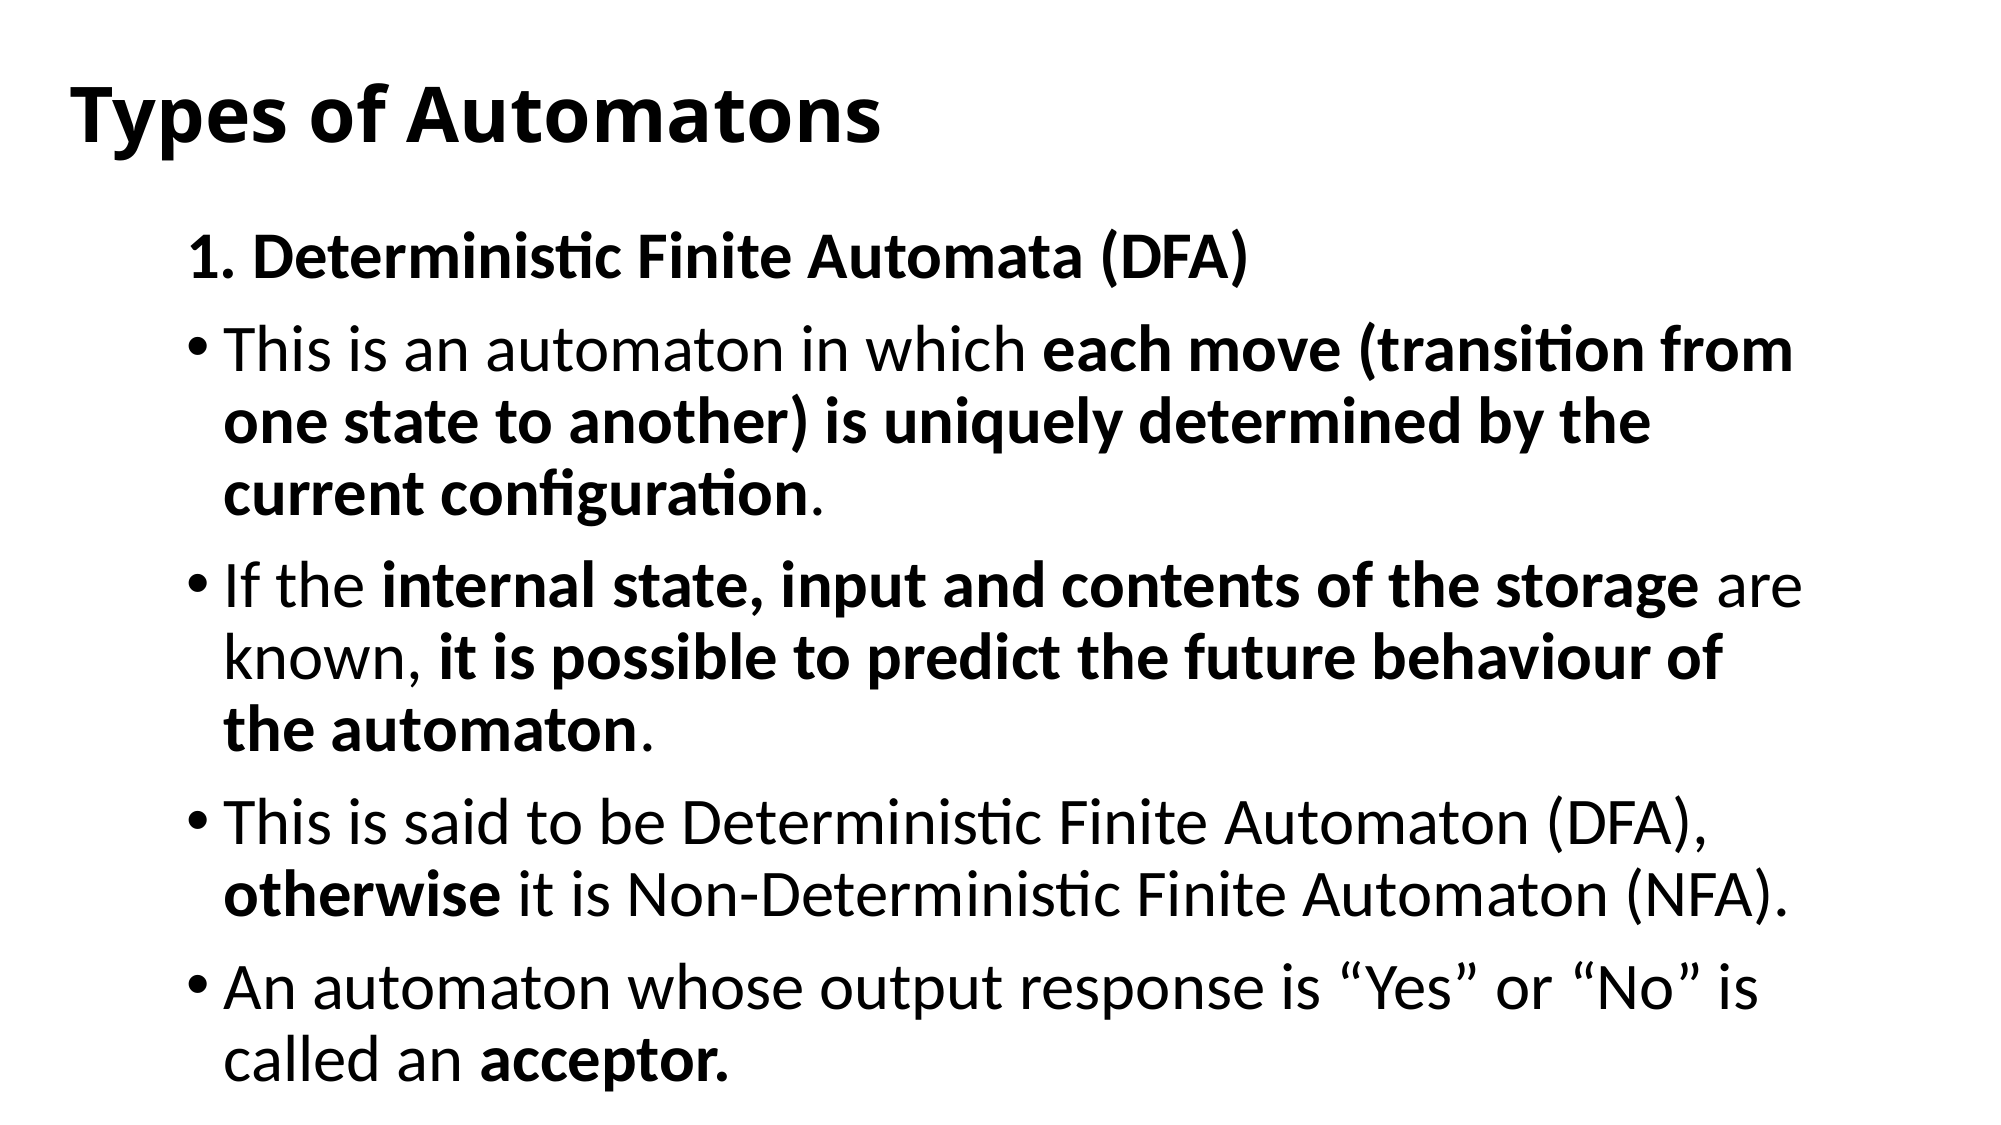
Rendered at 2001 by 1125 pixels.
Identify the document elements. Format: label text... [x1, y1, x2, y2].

list 1. Deterministic Finite Automata (DFA) This is an automaton in which each move (transition from one state to another) is uniquely determined by the current configuration. If the internal state, input and contents of the storage are known, it is possible to predict the future behaviour of the automaton. This is said to be Deterministic Finite Automaton (DFA), otherwise it is Non-Deterministic Finite Automaton (NFA). An automaton whose output response is “Yes” or “No” is called an acceptor. [171, 213, 1838, 1012]
title Types of Automatons [54, 67, 2000, 260]
